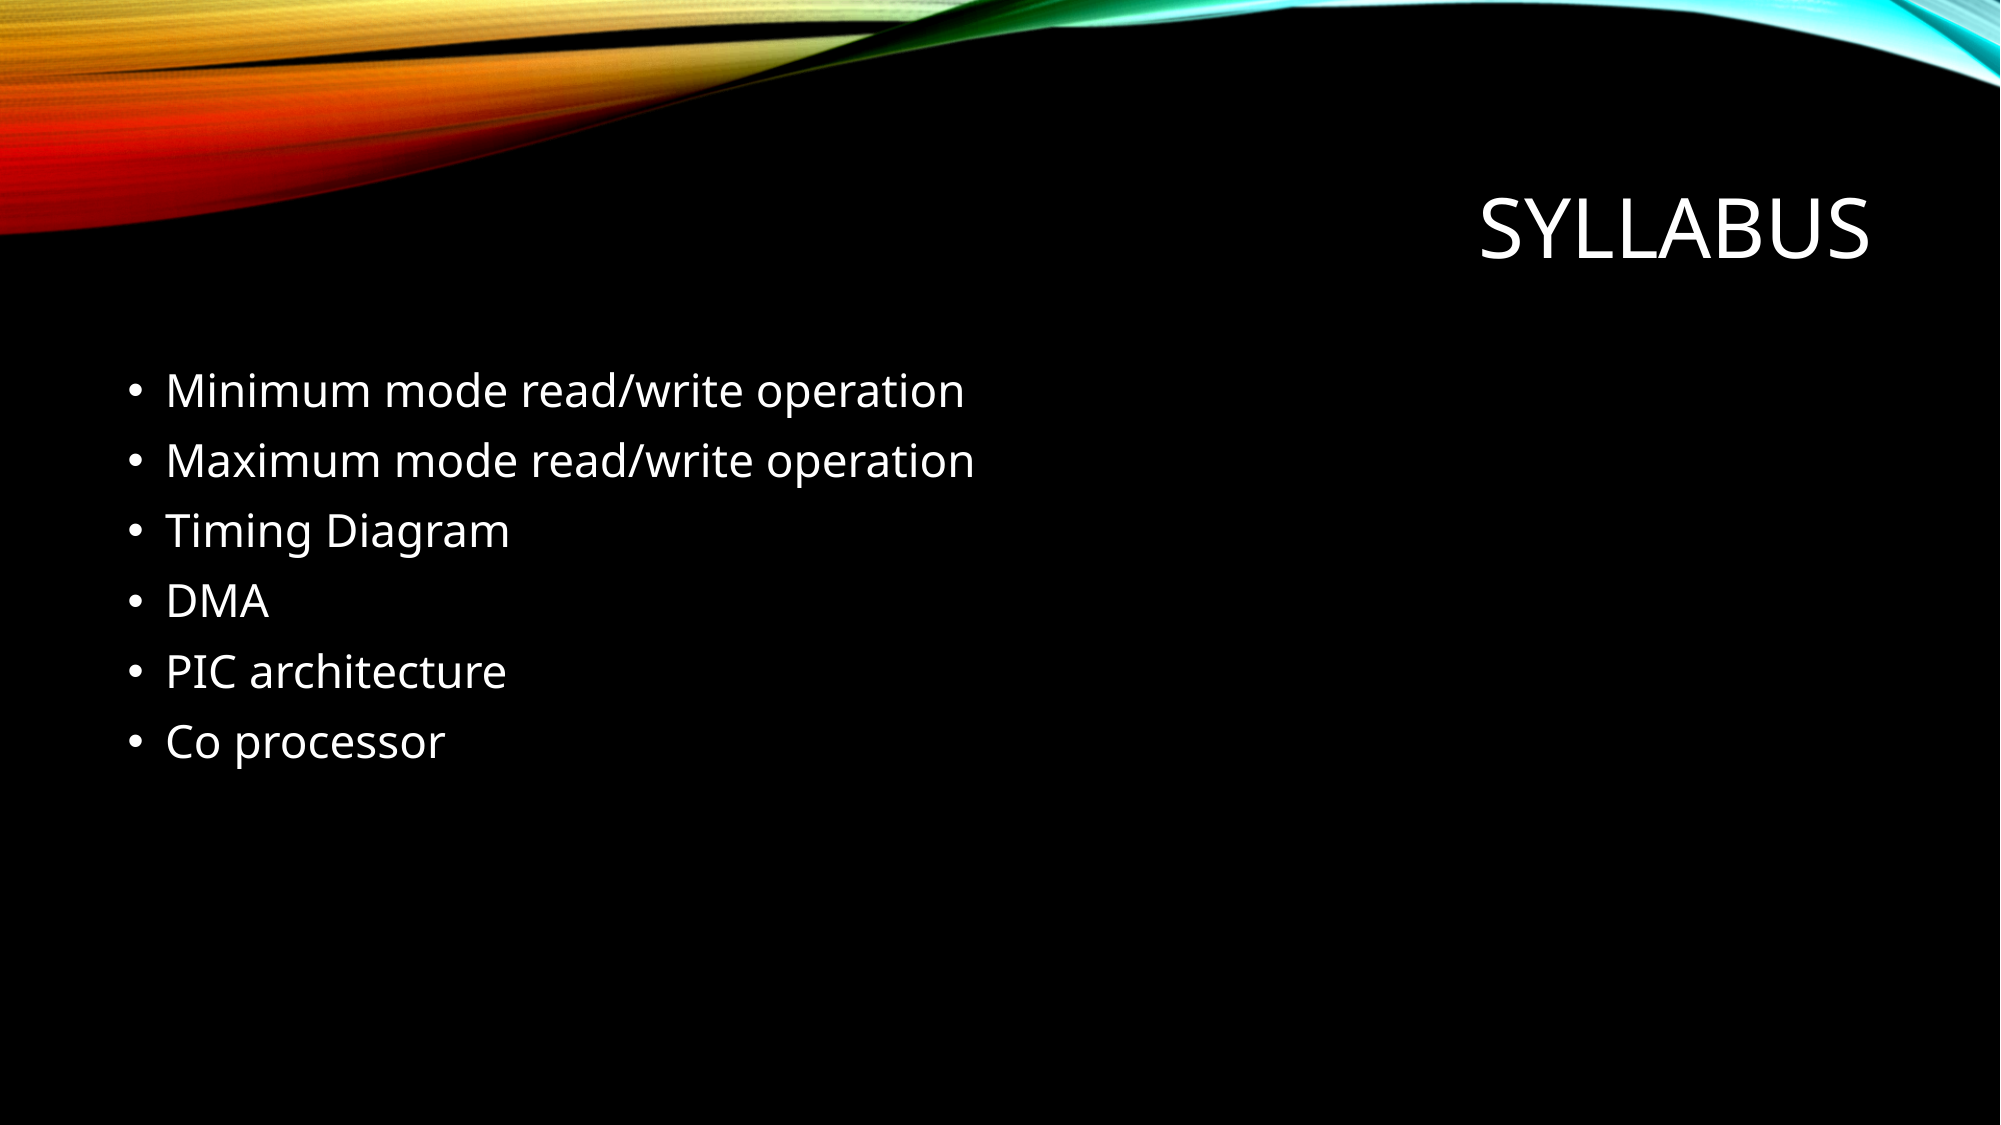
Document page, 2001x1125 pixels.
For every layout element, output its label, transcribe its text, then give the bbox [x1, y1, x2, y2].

title Syllabus [474, 125, 1888, 338]
picture [0, 0, 2000, 237]
list Minimum mode read/write operation Maximum mode read/write operation Timing Diagram DMA PIC architecture Co processor [112, 360, 1888, 1021]
